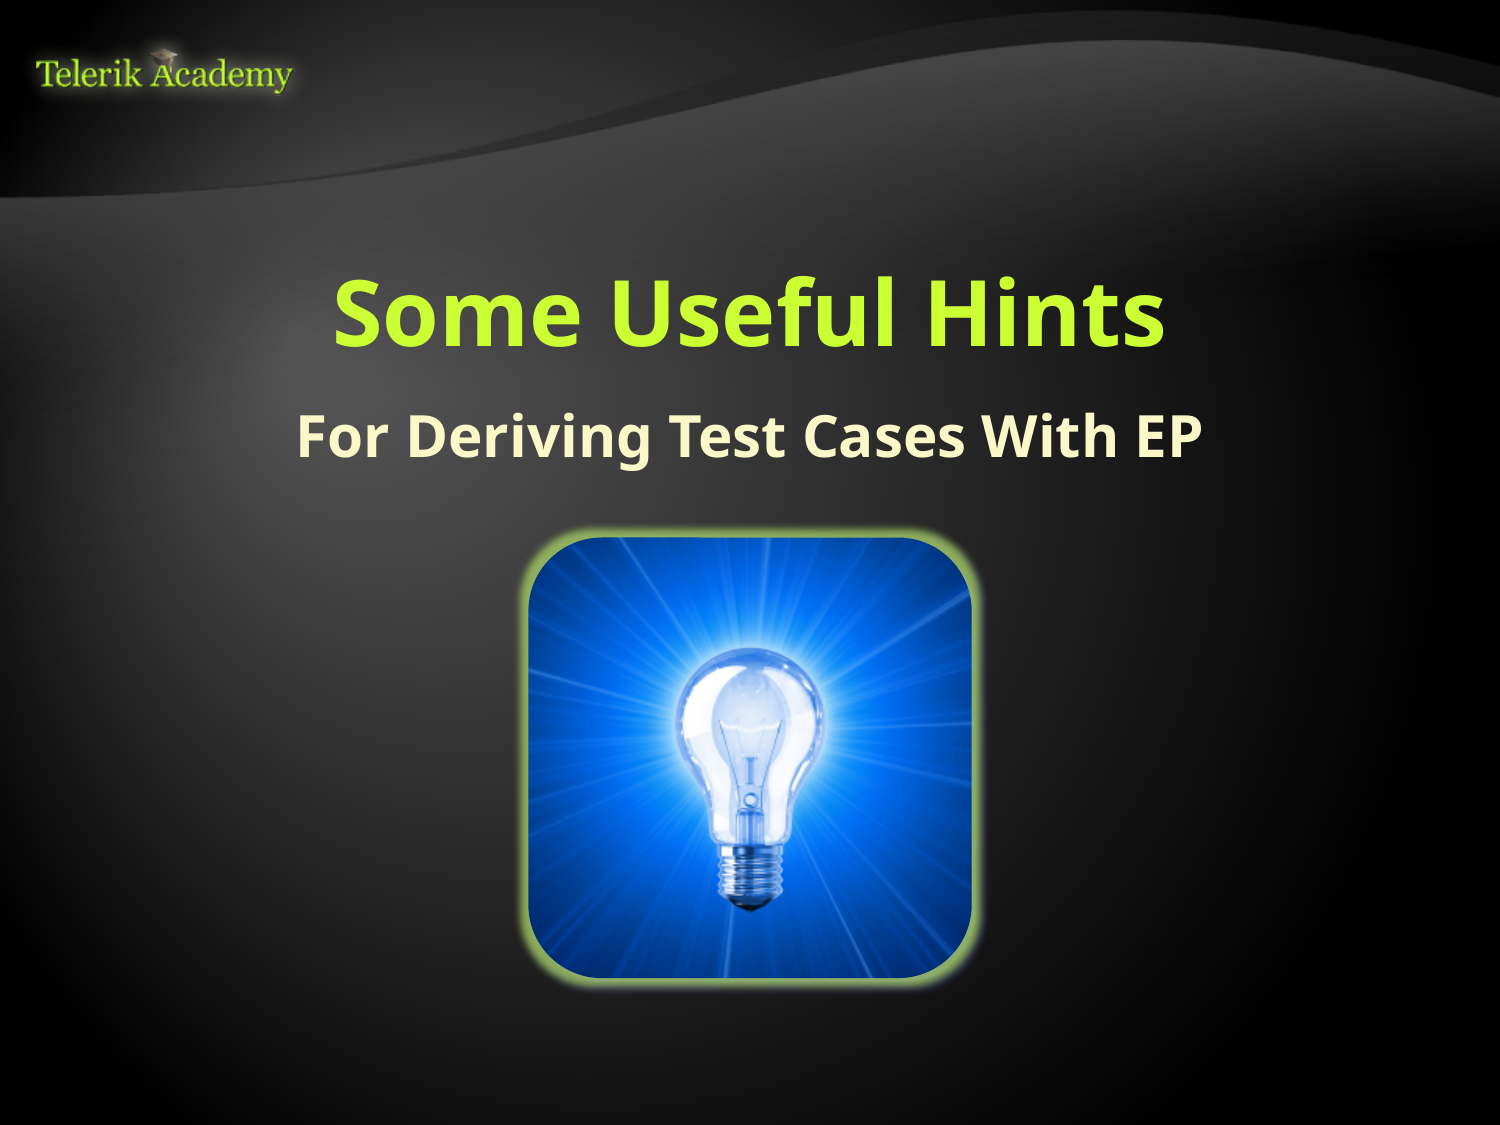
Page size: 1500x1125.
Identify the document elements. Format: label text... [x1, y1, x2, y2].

title Some Useful Hints [99, 237, 1400, 375]
subtitle For Deriving Test Cases With EP [99, 387, 1400, 481]
picture [0, 0, 1500, 1125]
